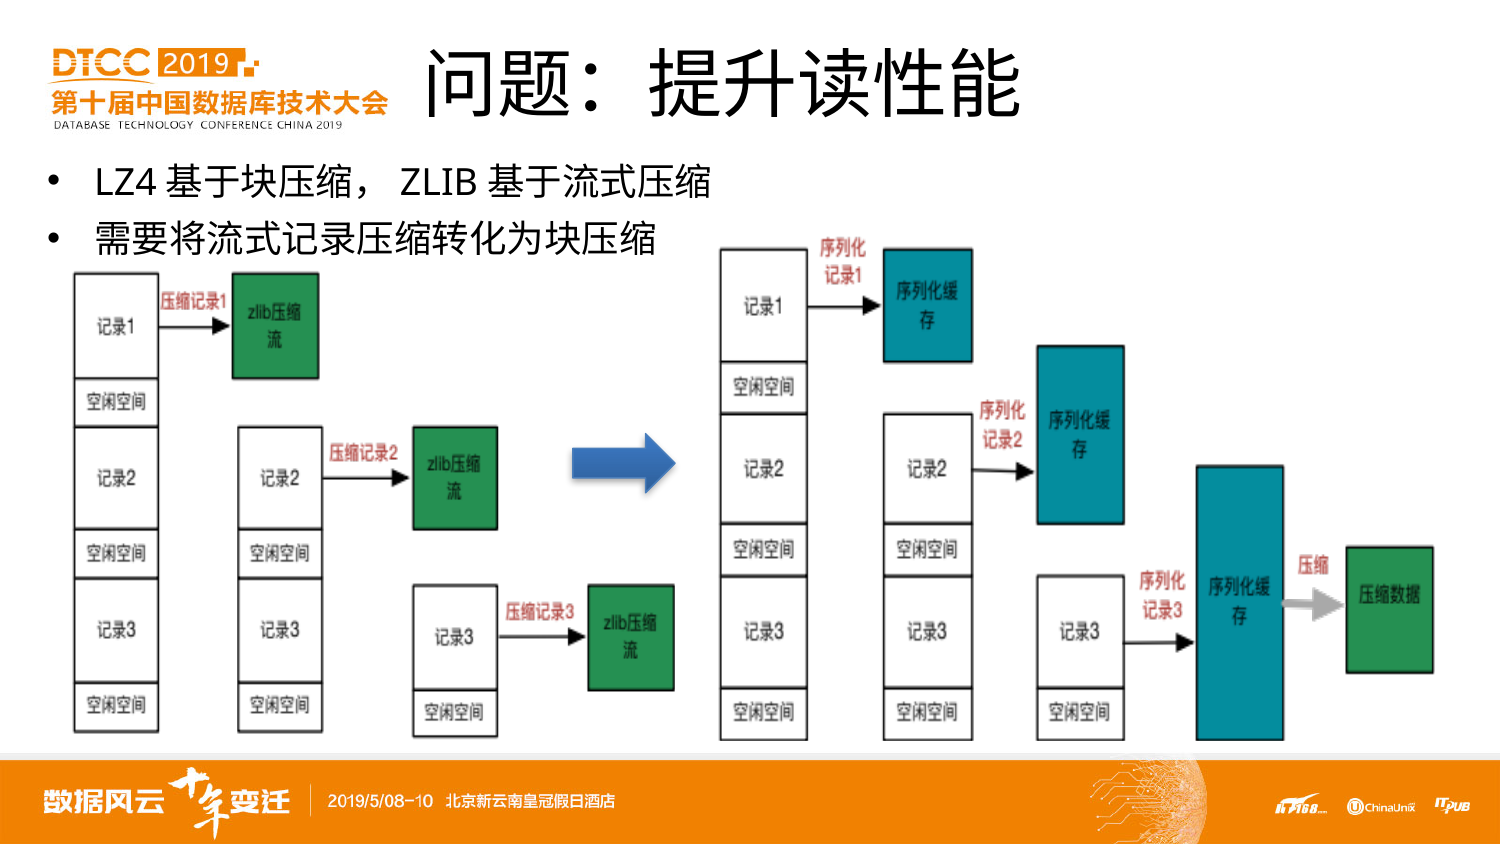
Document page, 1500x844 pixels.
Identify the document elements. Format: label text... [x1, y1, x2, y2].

text_box LZ4基于块压缩，ZLIB基于流式压缩 需要将流式记录压缩转化为块压缩 [32, 150, 740, 268]
picture [0, 0, 1500, 844]
title 问题：提升读性能 [269, 8, 1176, 149]
text_box [903, 469, 1500, 844]
